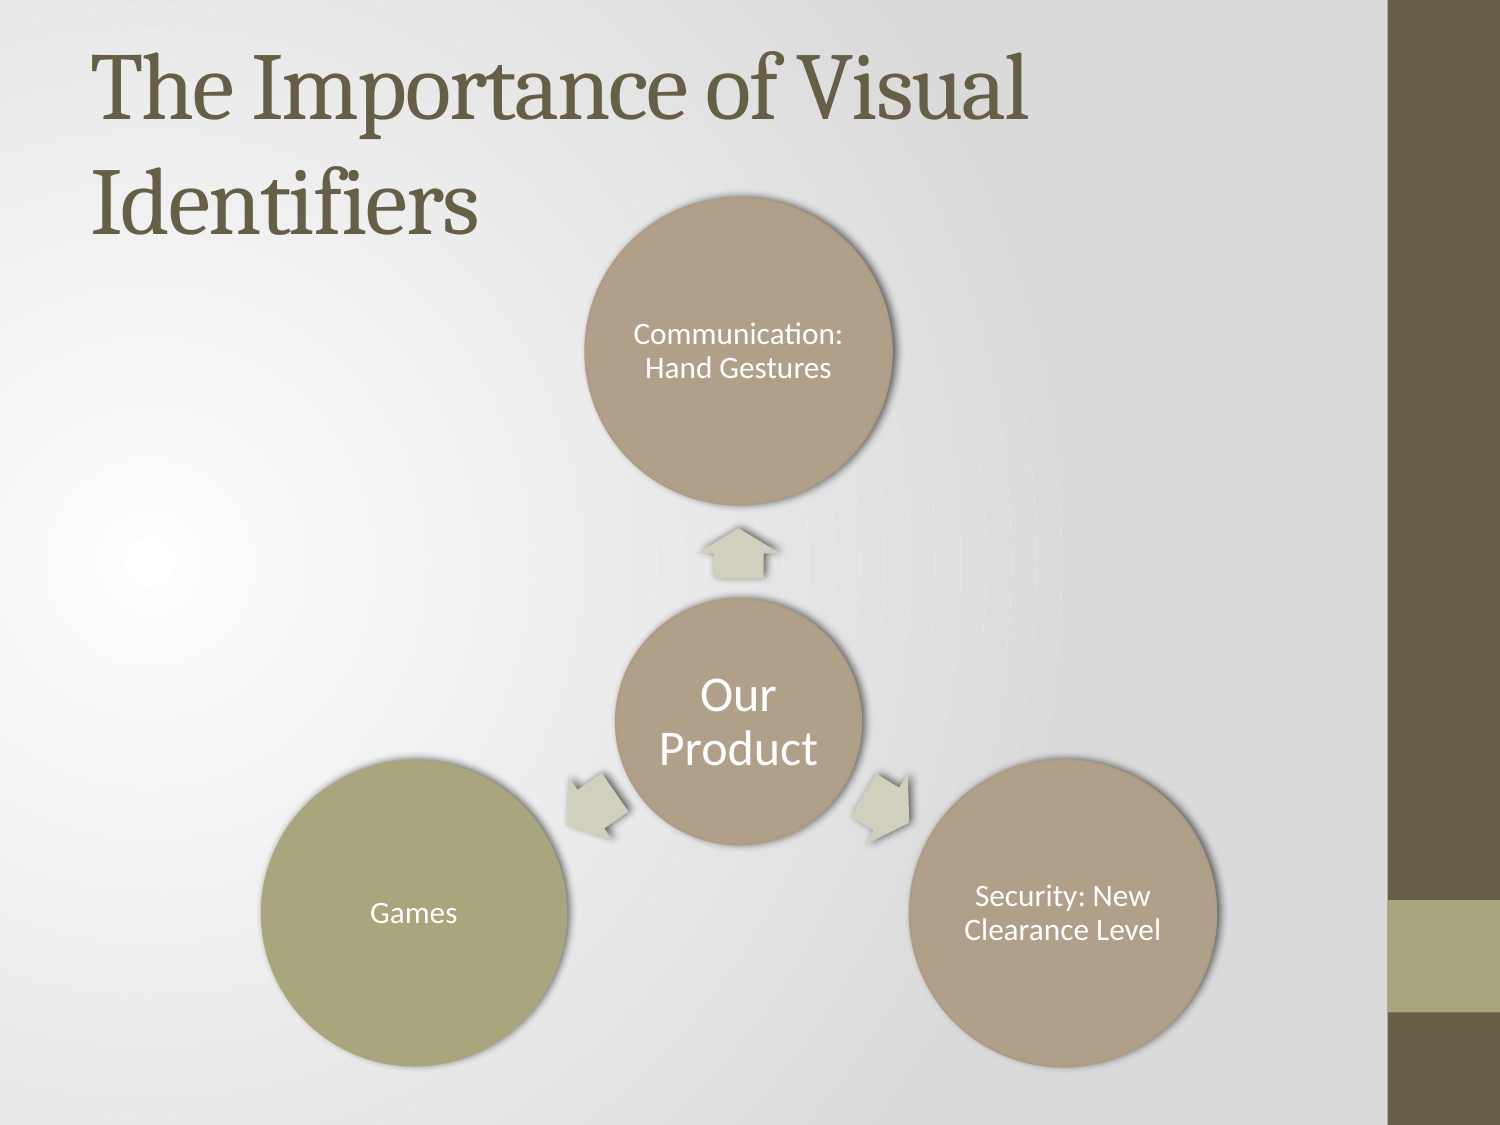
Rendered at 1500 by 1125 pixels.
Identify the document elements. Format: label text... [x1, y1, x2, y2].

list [139, 194, 1338, 1071]
title The Importance of Visual Identifiers [75, 45, 1325, 233]
